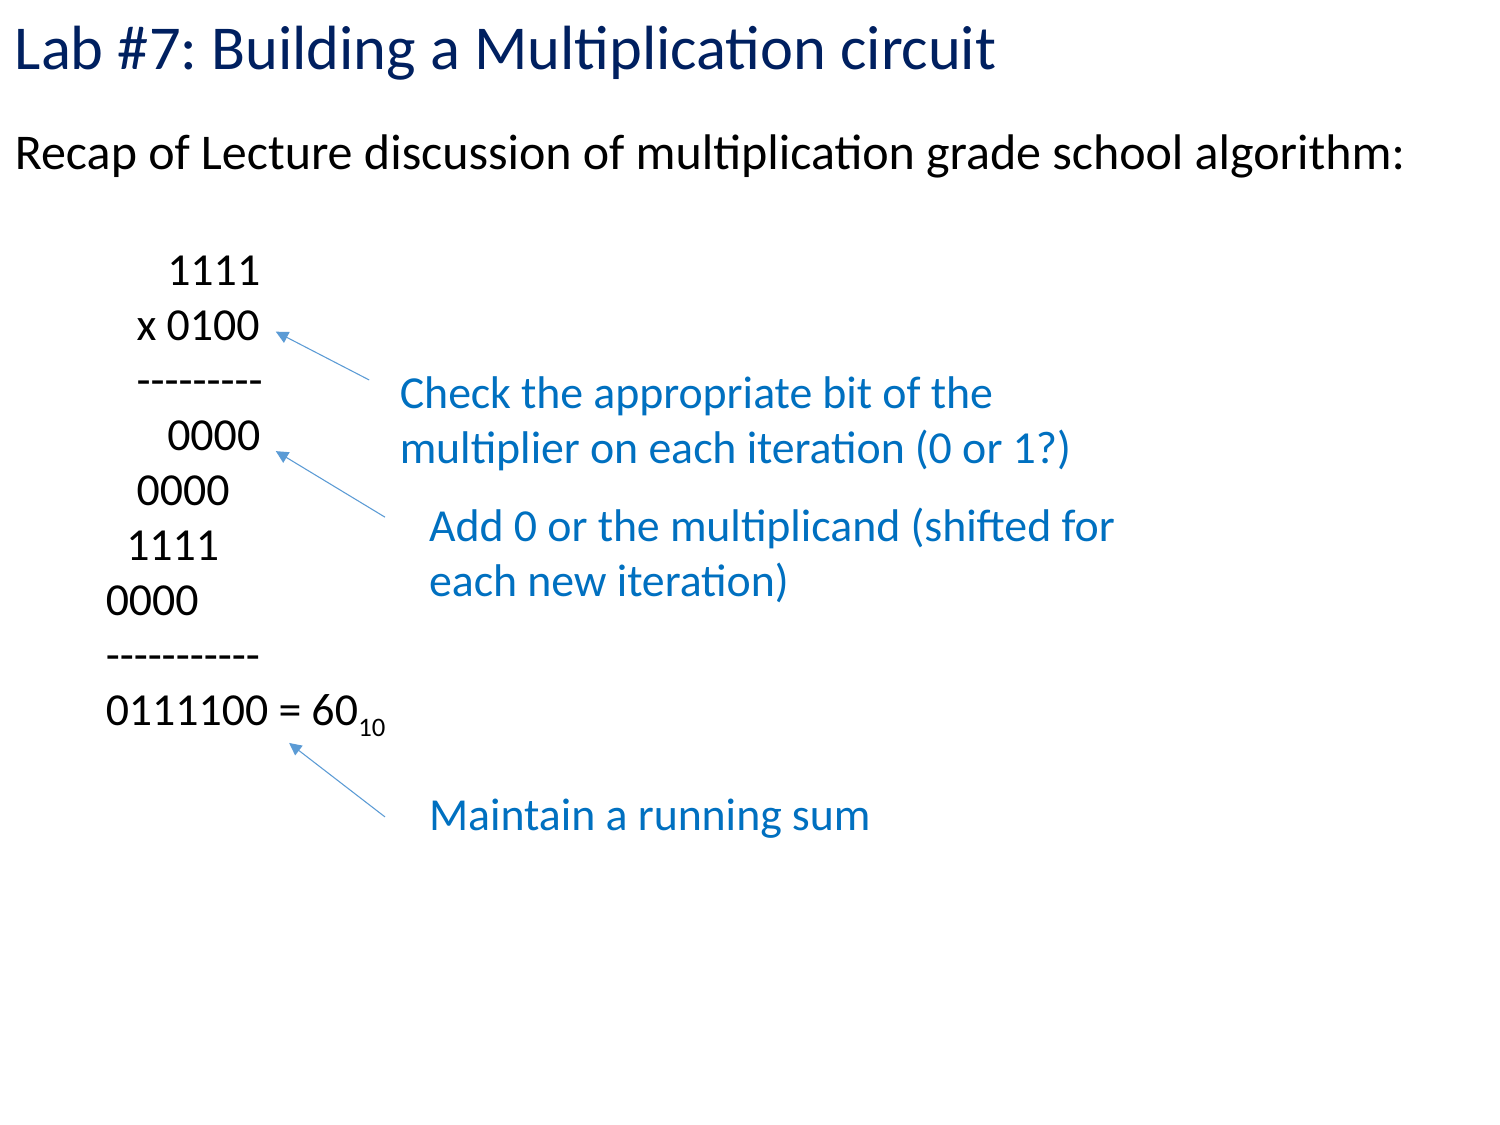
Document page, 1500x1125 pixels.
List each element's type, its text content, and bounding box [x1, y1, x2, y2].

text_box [275, 451, 1192, 615]
text_box Lab #7: Building a Multiplication circuit [0, 0, 1411, 90]
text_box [289, 742, 1192, 849]
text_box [275, 331, 1163, 451]
text_box Recap of Lecture discussion of multiplication grade school algorithm: [0, 112, 1434, 187]
text_box 1111 x 0100 --------- 0000 0000 1111 0000 ----------- 0111100 = 6010 [91, 232, 606, 750]
